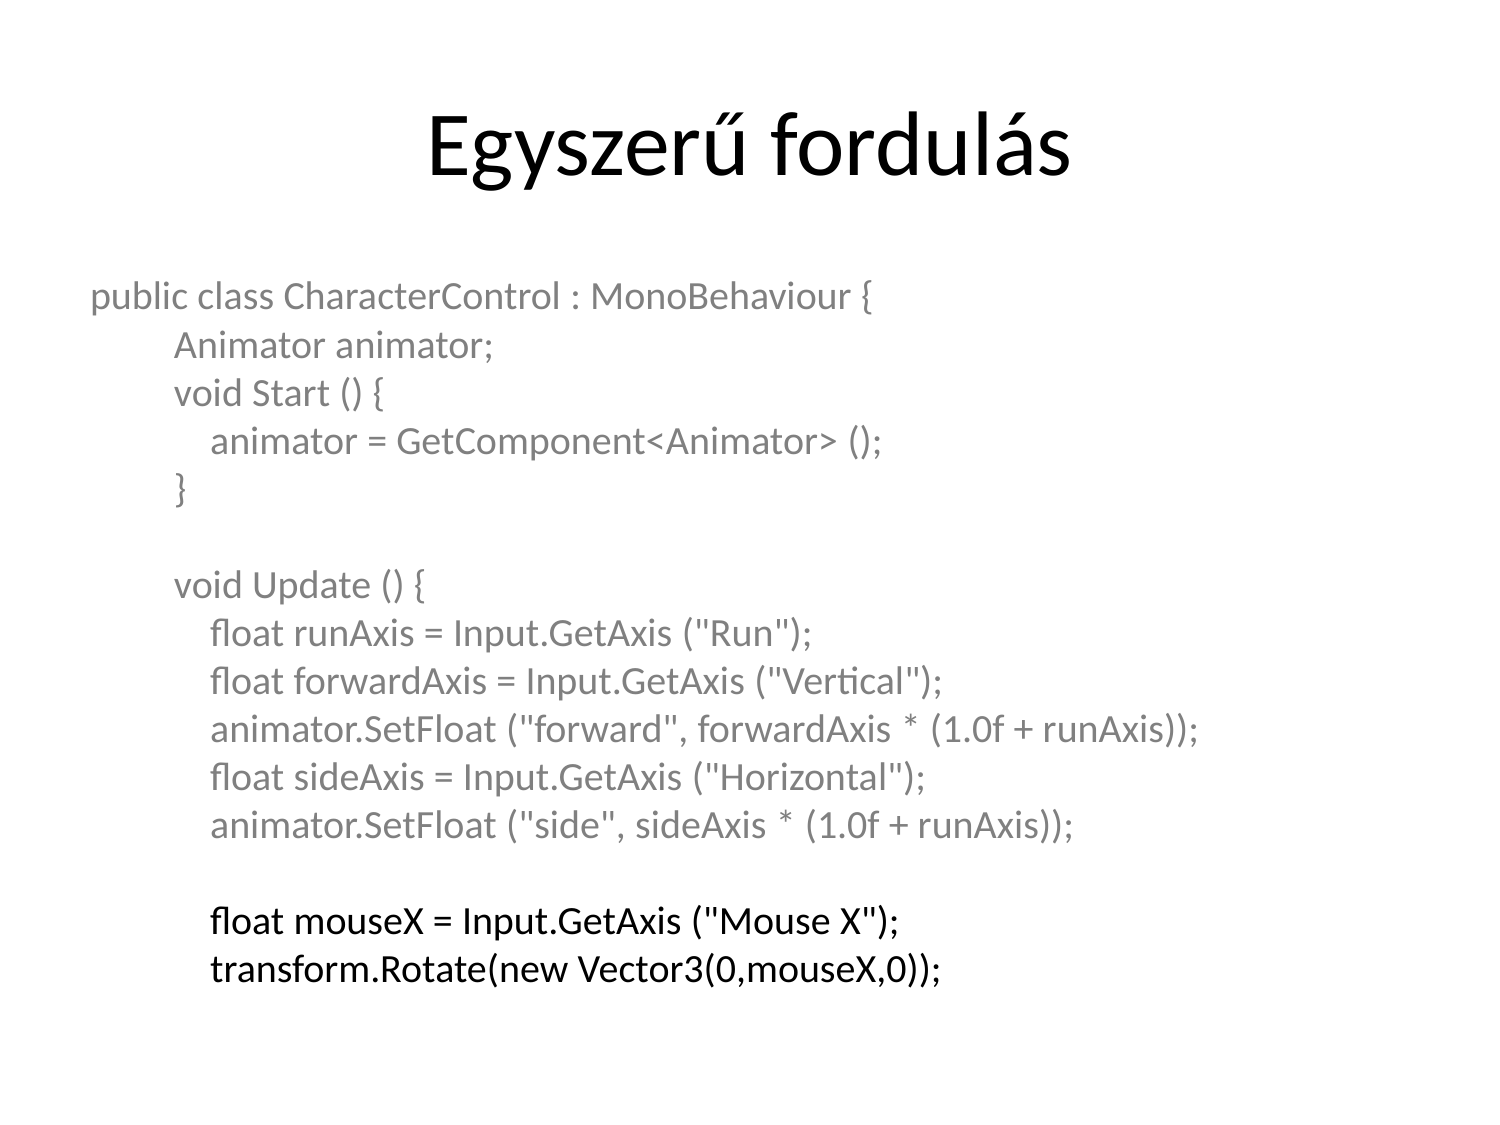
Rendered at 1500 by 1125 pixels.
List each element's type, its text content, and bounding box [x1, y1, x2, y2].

title Egyszerű fordulás [75, 45, 1425, 233]
list public class CharacterControl : MonoBehaviour { Animator animator; void Start () { animator = GetComponent<Animator> (); } void Update () { float runAxis = Input.GetAxis ("Run"); float forwardAxis = Input.GetAxis ("Vertical"); animator.SetFloat ("forward", forwardAxis * (1.0f + runAxis)); float sideAxis = Input.GetAxis ("Horizontal"); animator.SetFloat ("side", sideAxis * (1.0f + runAxis)); float mouseX = Input.GetAxis ("Mouse X"); transform.Rotate(new Vector3(0,mouseX,0)); [75, 262, 1425, 1005]
